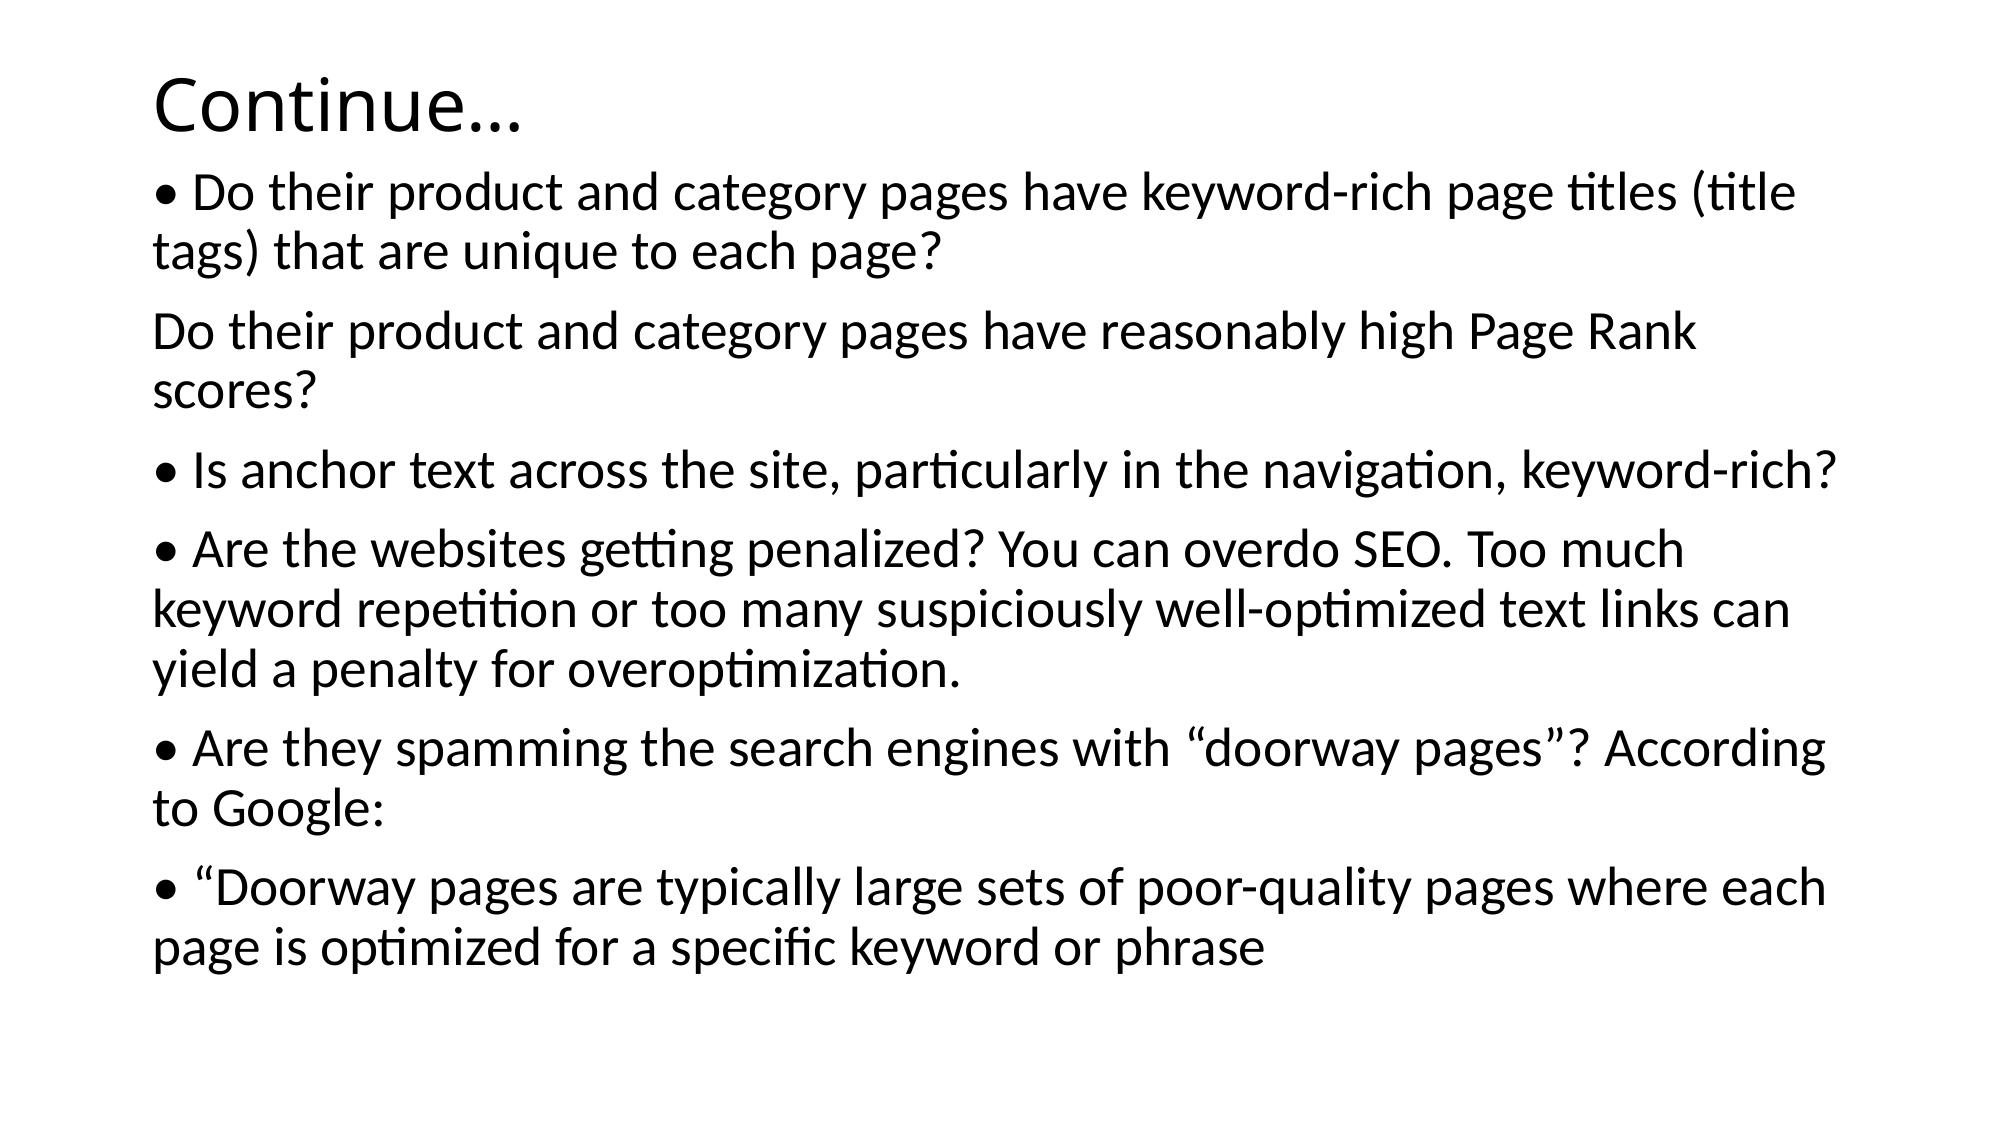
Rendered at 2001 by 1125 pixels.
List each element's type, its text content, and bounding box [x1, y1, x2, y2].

title Continue… [137, 59, 1863, 155]
list • Do their product and category pages have keyword-rich page titles (title tags) that are unique to each page? Do their product and category pages have reasonably high Page Rank scores? • Is anchor text across the site, particularly in the navigation, keyword-rich? • Are the websites getting penalized? You can overdo SEO. Too much keyword repetition or too many suspiciously well-optimized text links can yield a penalty for overoptimization. • Are they spamming the search engines with “doorway pages”? According to Google: • “Doorway pages are typically large sets of poor-quality pages where each page is optimized for a specific keyword or phrase [137, 155, 1863, 1014]
